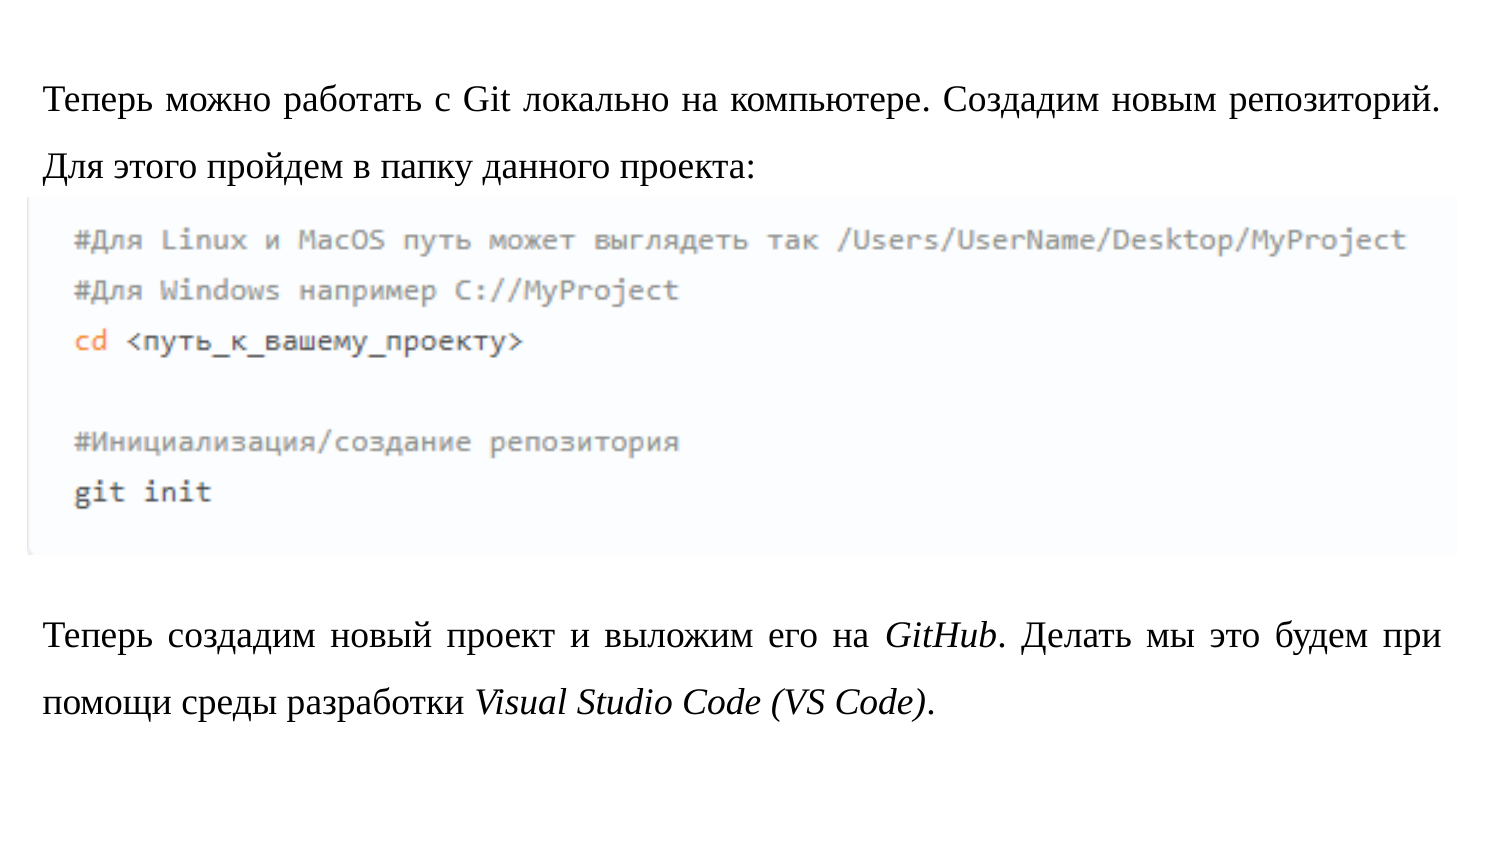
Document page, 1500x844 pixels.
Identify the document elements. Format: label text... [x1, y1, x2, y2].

text_box Теперь можно работать с Git локально на компьютере. Создадим новым репозиторий. Для этого пройдем в папку данного проекта: [27, 35, 1458, 196]
text_box Теперь создадим новый проект и выложим его на GitHub. Делать мы это будем при помощи среды разработки Visual Studio Code (VS Code). [27, 572, 1458, 738]
picture [27, 197, 1458, 556]
